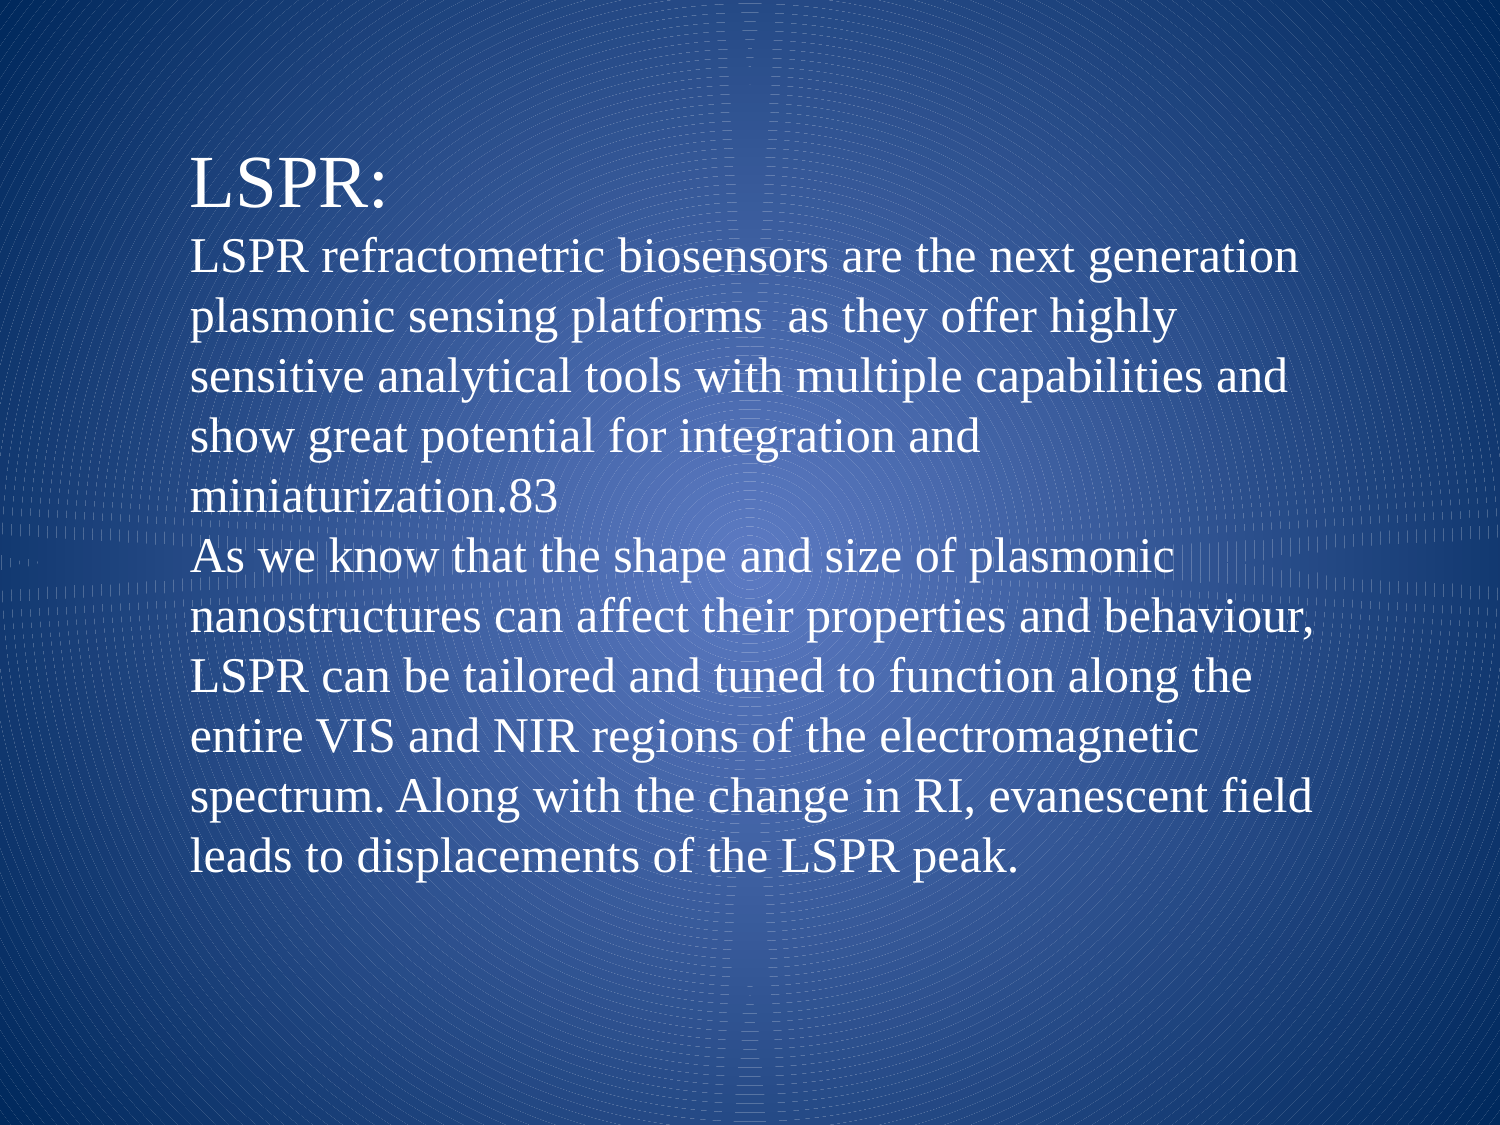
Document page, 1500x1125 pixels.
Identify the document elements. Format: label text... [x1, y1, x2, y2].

text_box LSPR: LSPR refractometric biosensors are the next generation plasmonic sensing platforms as they offer highly sensitive analytical tools with multiple capabilities and show great potential for integration and miniaturization.83 As we know that the shape and size of plasmonic nanostructures can affect their properties and behaviour, LSPR can be tailored and tuned to function along the entire VIS and NIR regions of the electromagnetic spectrum. Along with the change in RI, evanescent field leads to displacements of the LSPR peak. [174, 124, 1338, 950]
